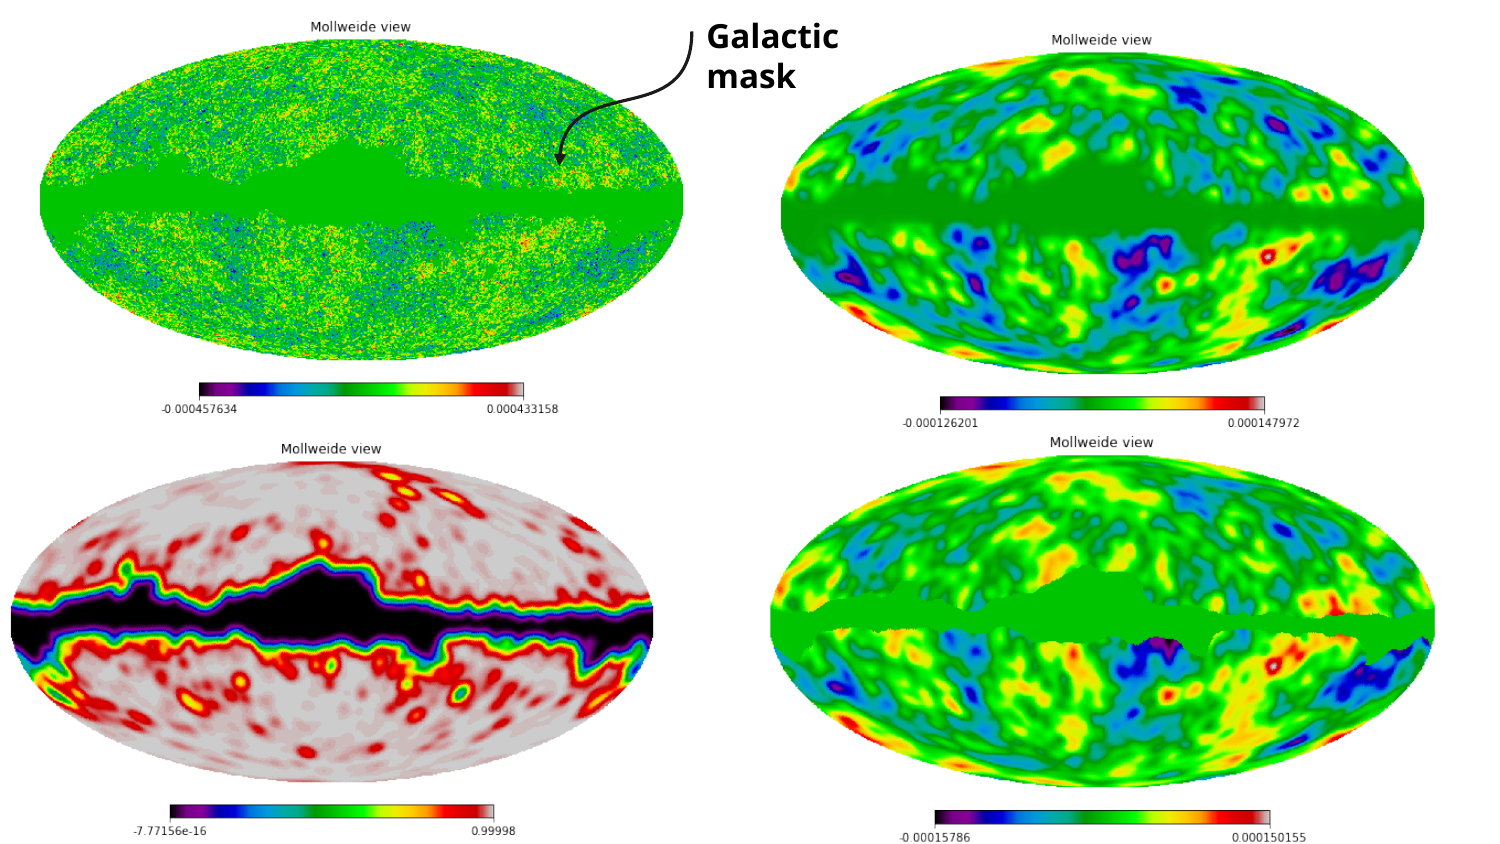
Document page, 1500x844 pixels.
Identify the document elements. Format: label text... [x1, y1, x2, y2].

text_box Galactic mask [691, 0, 938, 110]
picture [29, 13, 692, 422]
picture [0, 434, 662, 844]
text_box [557, 32, 694, 166]
picture [759, 26, 1444, 844]
